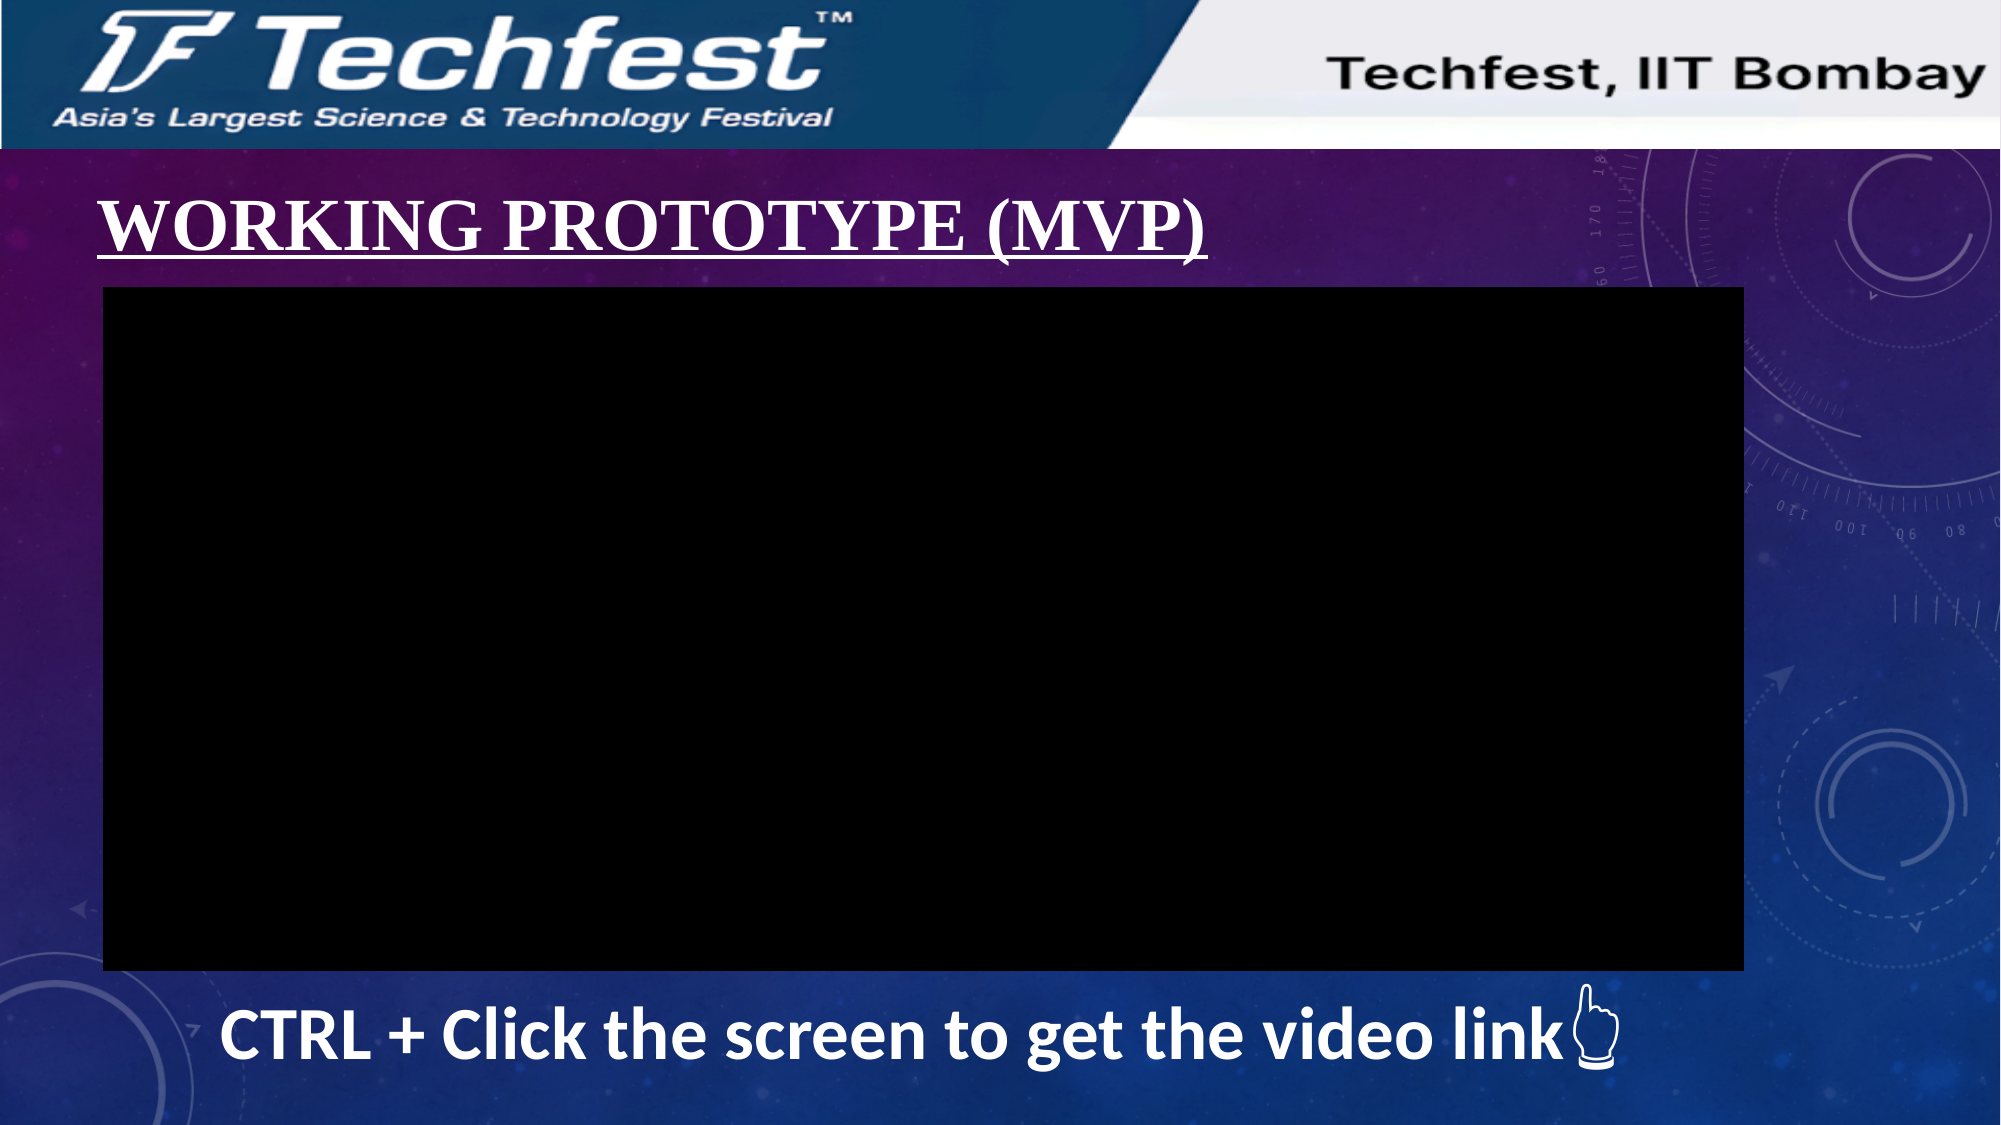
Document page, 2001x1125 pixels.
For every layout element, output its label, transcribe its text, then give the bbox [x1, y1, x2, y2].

text_box CTRL + Click the screen to get the video link👆 [220, 942, 1780, 1076]
picture [0, 0, 2001, 1125]
text_box Working Prototype (MVP) [81, 168, 1591, 305]
